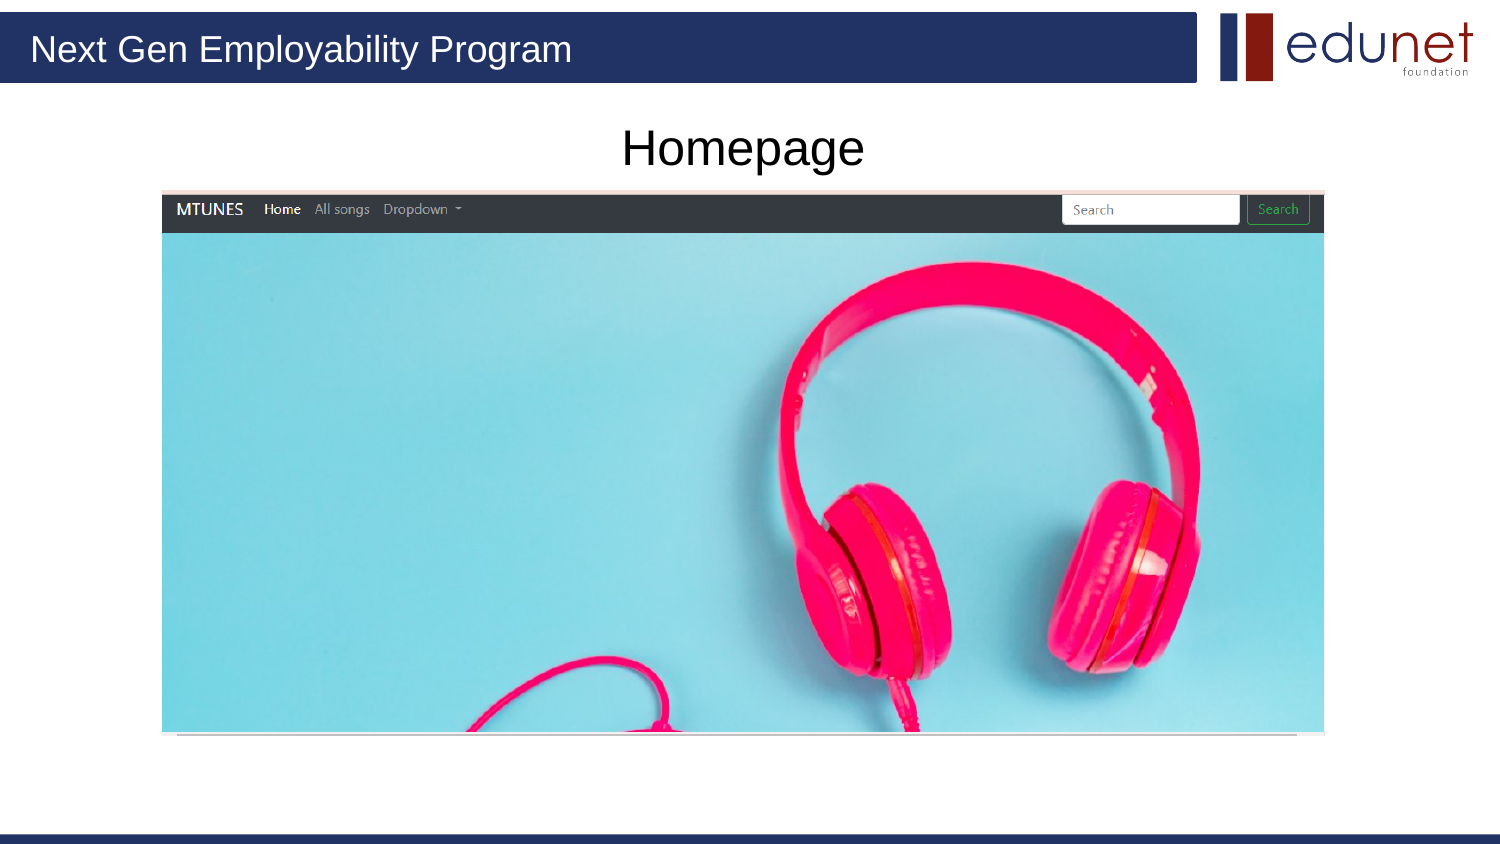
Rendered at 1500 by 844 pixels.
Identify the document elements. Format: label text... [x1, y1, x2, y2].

title Homepage [18, 116, 1468, 191]
picture [1279, 14, 1482, 83]
picture [162, 189, 1325, 736]
